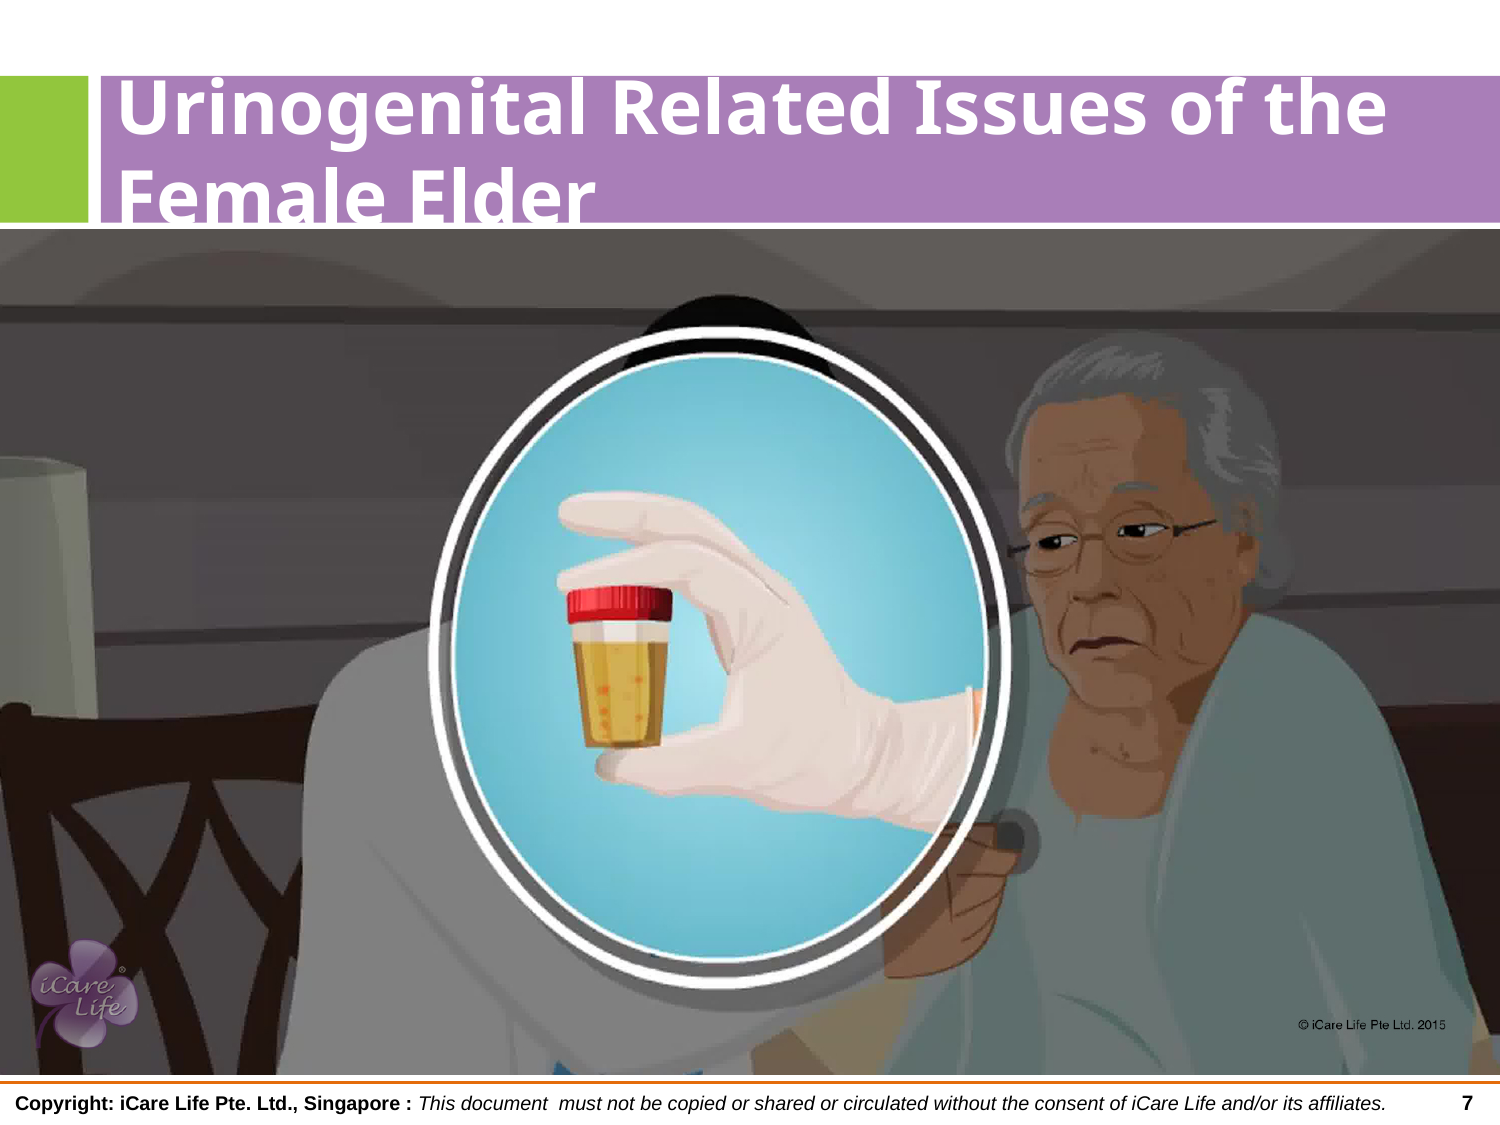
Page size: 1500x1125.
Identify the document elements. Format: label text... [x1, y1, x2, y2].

text_box Copyright: iCare Life Pte. Ltd., Singapore : This document must not be copied or shared or circulated without the consent of iCare Life and/or its affiliates. [0, 1091, 1500, 1122]
text_box Urinogenital Related Issues of the Female Elder [100, 75, 1500, 223]
text_box [0, 75, 89, 223]
picture [0, 228, 1500, 1076]
